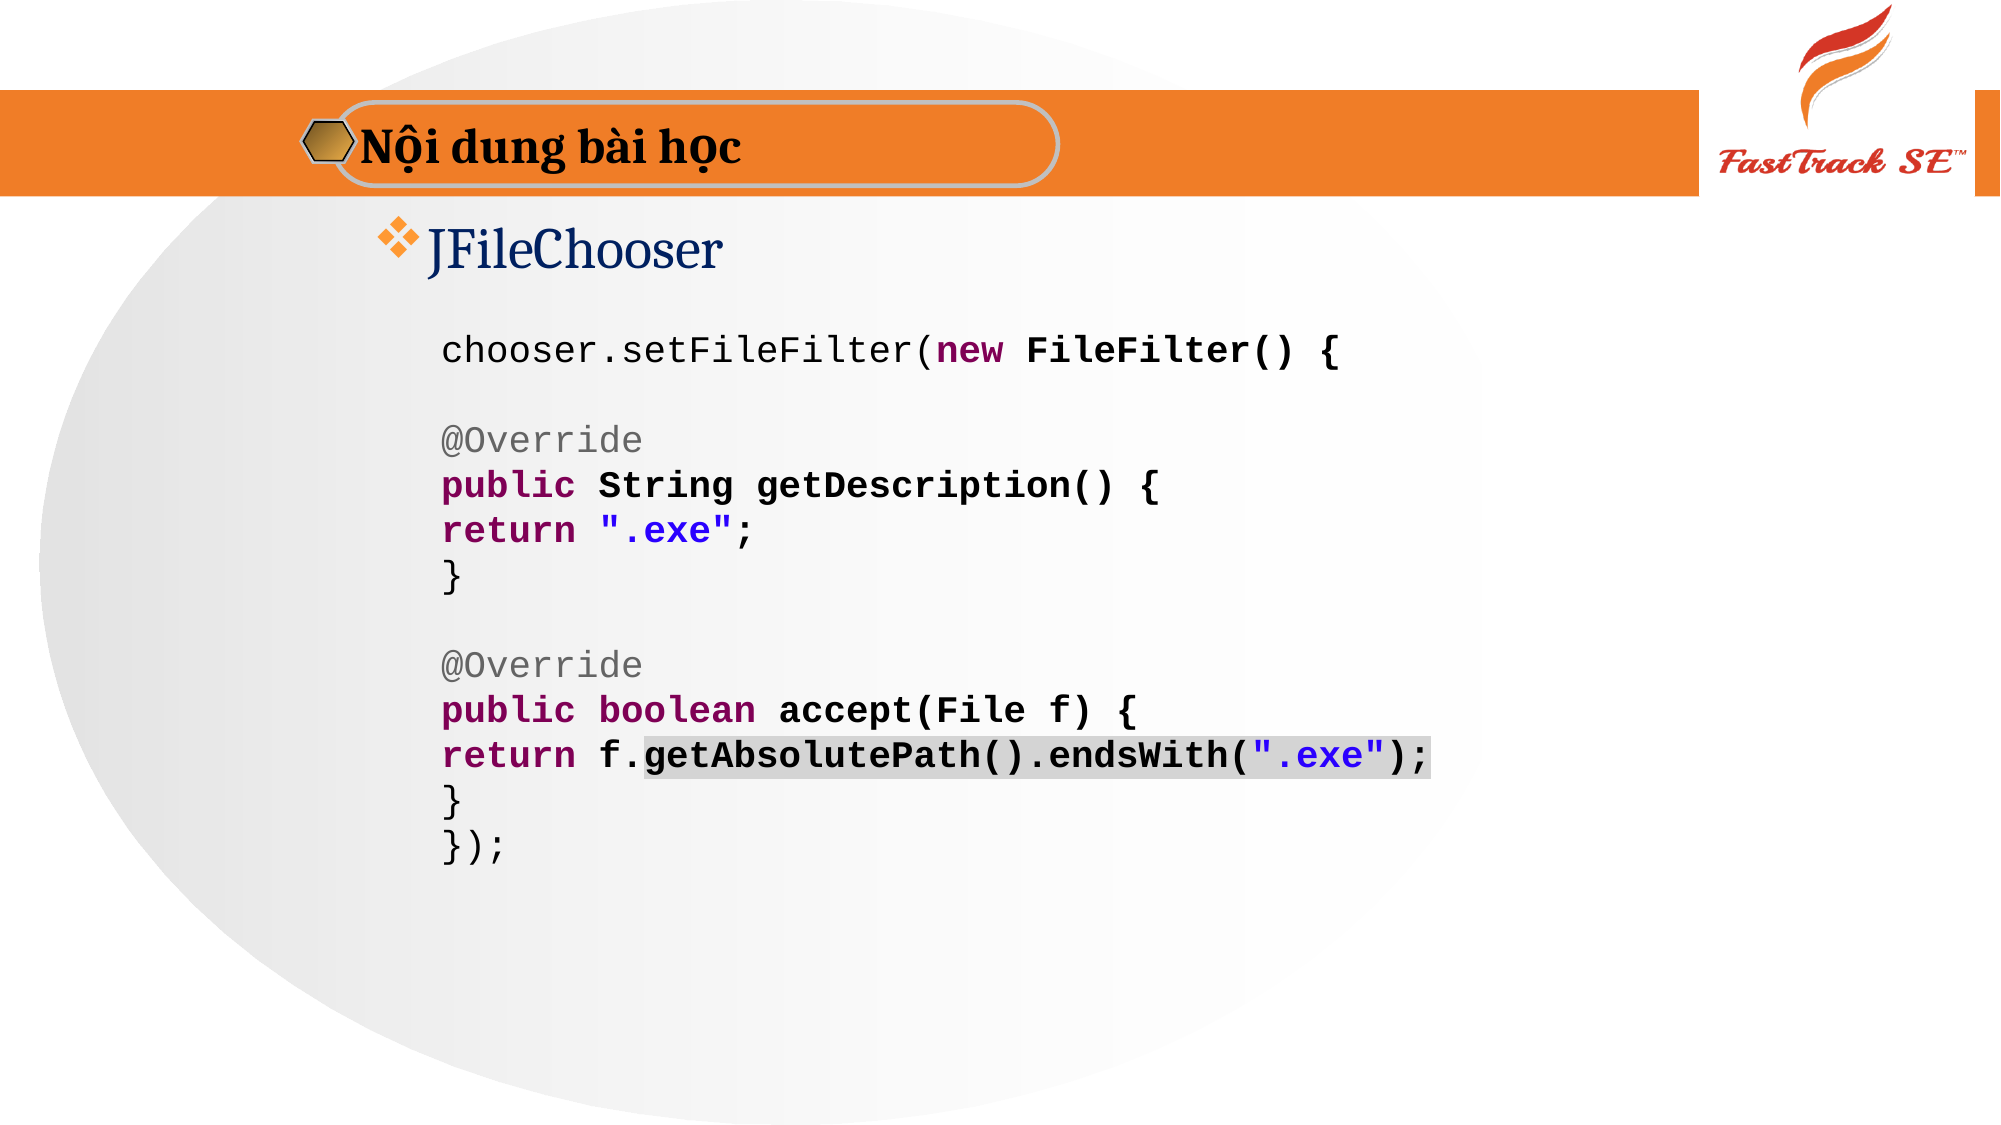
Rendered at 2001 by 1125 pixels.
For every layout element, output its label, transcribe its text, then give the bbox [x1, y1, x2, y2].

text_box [299, 102, 1059, 186]
text_box JFileChooser [357, 202, 1708, 301]
picture [1700, 0, 1975, 192]
text_box chooser.setFileFilter(new FileFilter() { @Override public String getDescription() { return ".exe"; } @Override public boolean accept(File f) { return f.getAbsolutePath().endsWith(".exe"); } }); [426, 317, 1639, 873]
